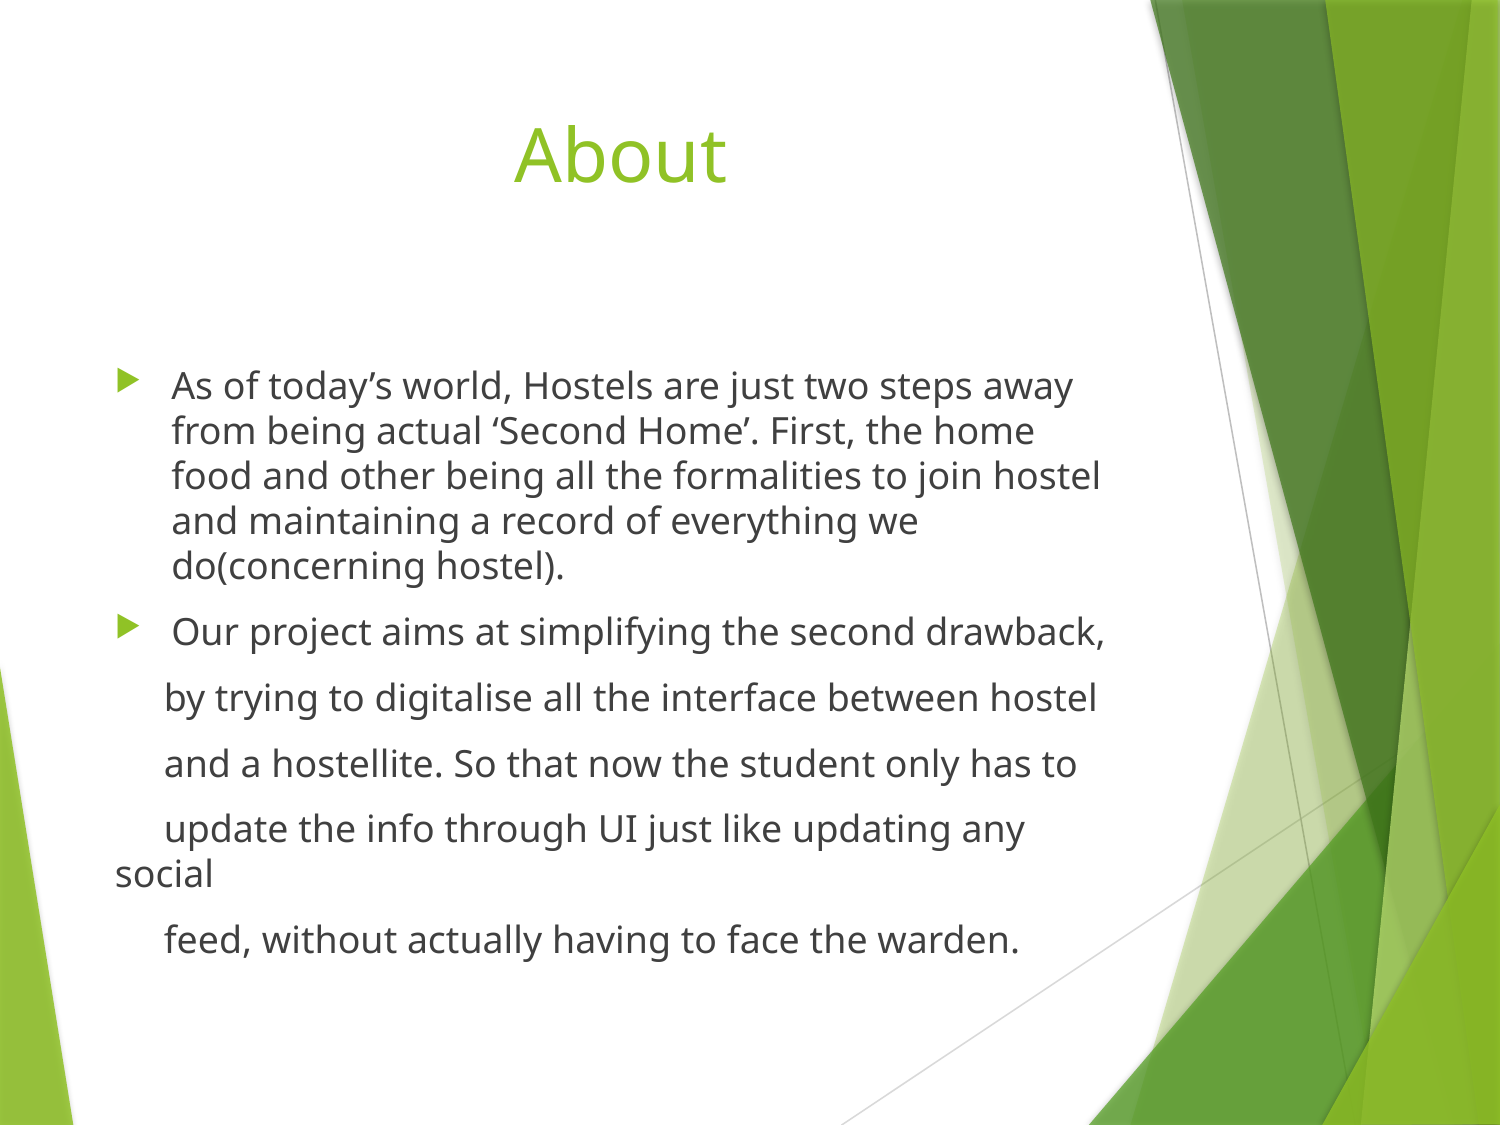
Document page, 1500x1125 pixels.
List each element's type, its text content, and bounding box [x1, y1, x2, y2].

title About [99, 99, 1142, 317]
list As of today’s world, Hostels are just two steps away from being actual ‘Second Home’. First, the home food and other being all the formalities to join hostel and maintaining a record of everything we do(concerning hostel). Our project aims at simplifying the second drawback, by trying to digitalise all the interface between hostel and a hostellite. So that now the student only has to update the info through UI just like updating any social feed, without actually having to face the warden. [99, 354, 1142, 992]
